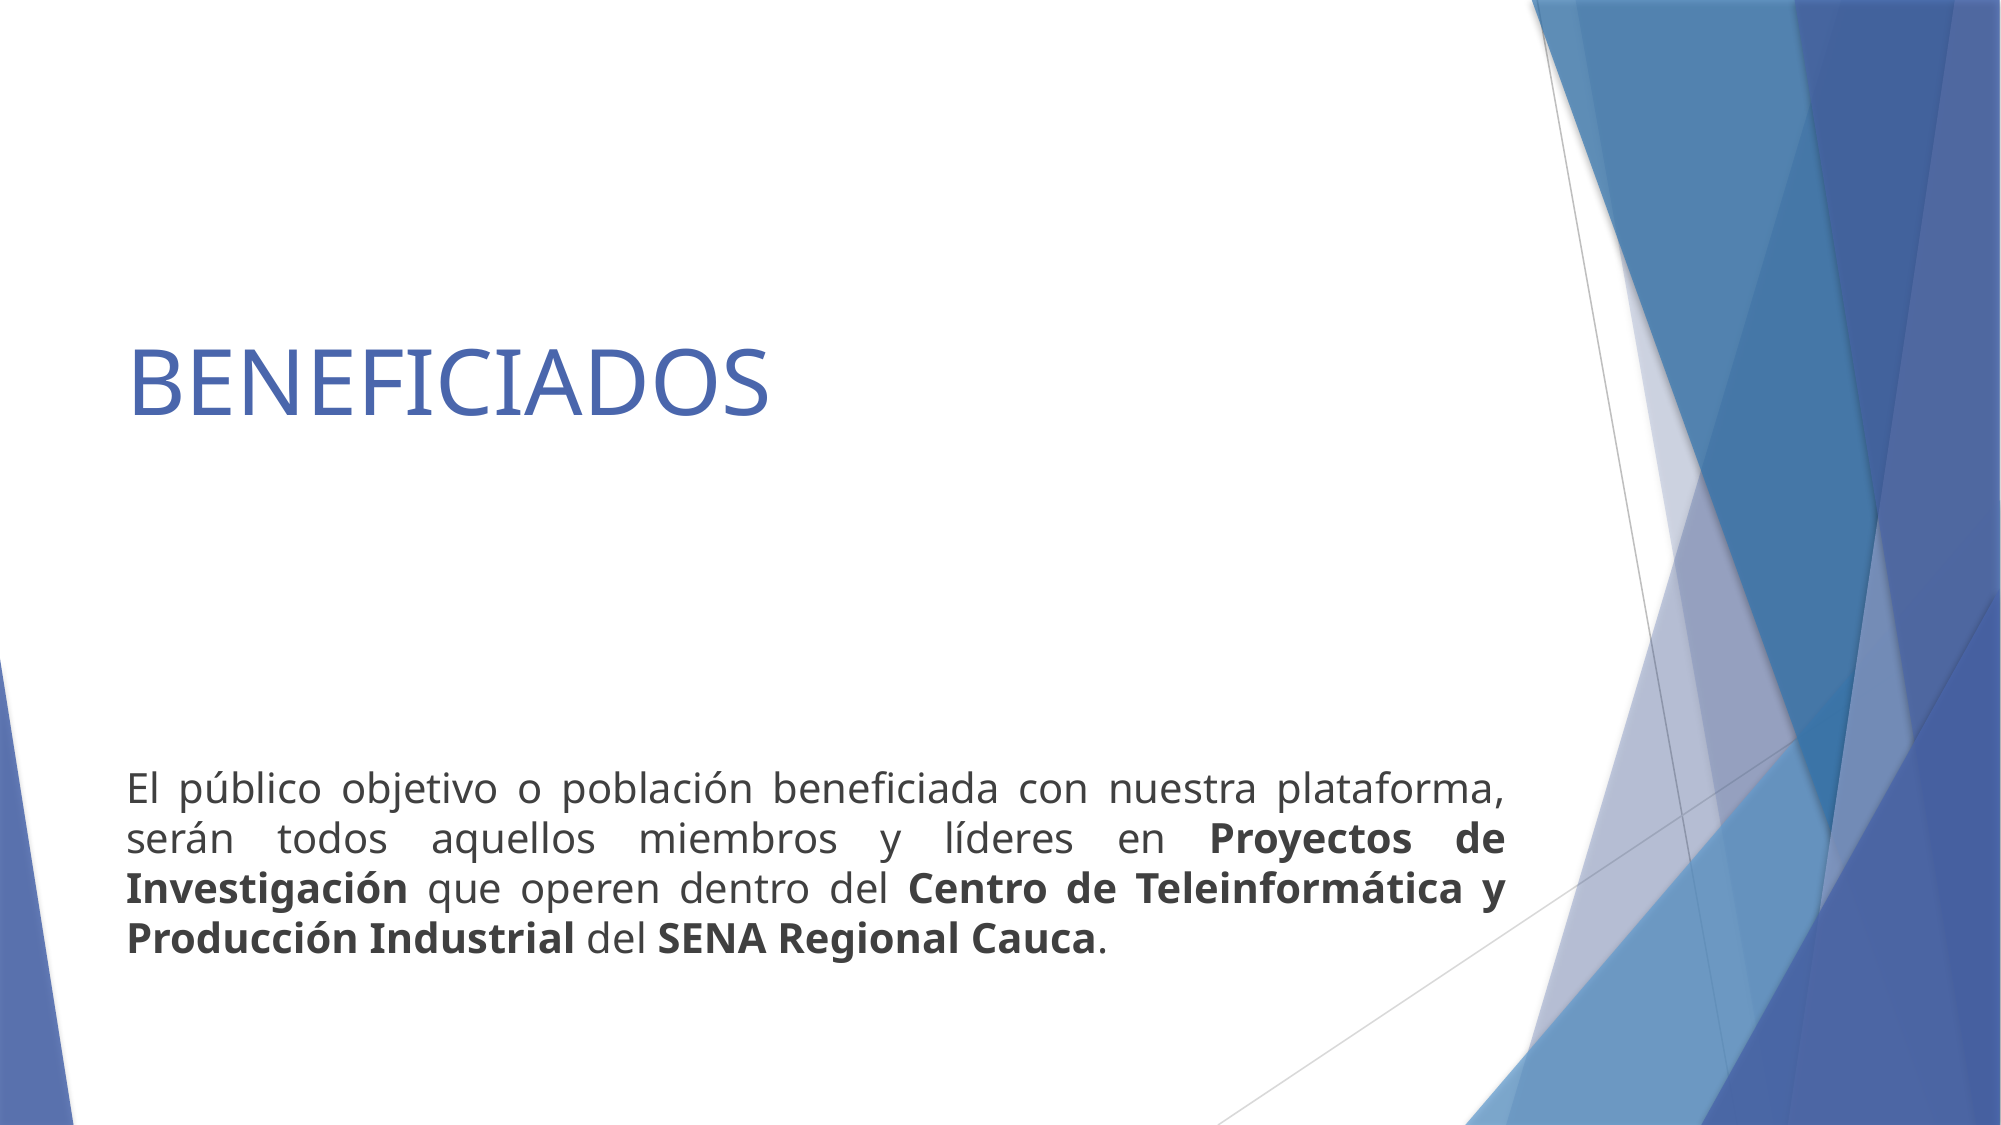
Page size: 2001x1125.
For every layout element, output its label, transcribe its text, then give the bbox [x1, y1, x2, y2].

list El público objetivo o población beneficiada con nuestra plataforma, serán todos aquellos miembros y líderes en Proyectos de Investigación que operen dentro del Centro de Teleinformática y Producción Industrial del SENA Regional Cauca. [111, 733, 1522, 992]
title BENEFICIADOS [111, 99, 1522, 659]
